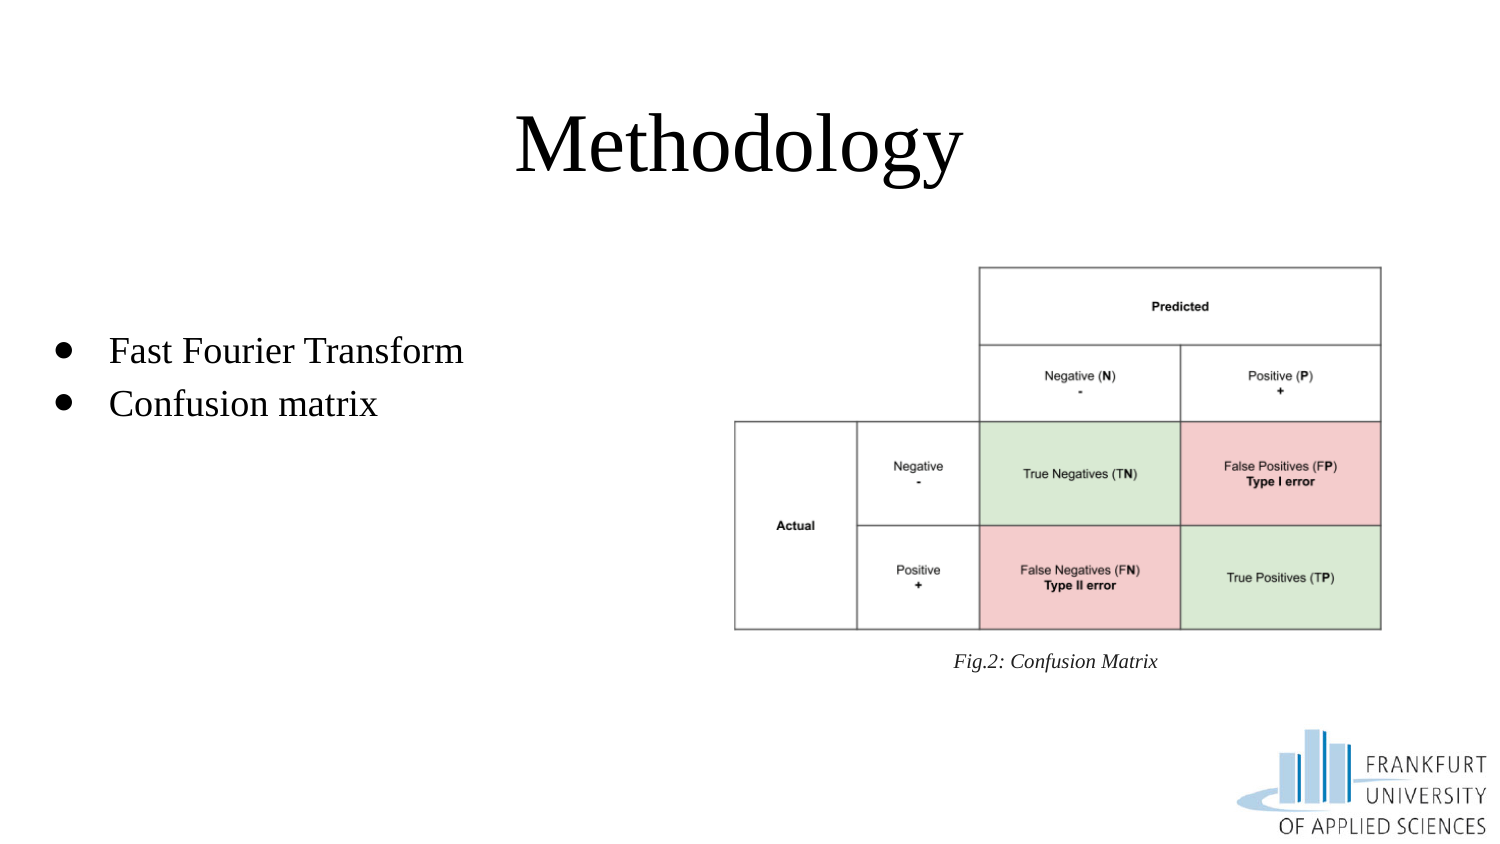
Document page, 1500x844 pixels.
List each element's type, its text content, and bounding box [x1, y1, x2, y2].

list Fast Fourier Transform Confusion matrix [18, 303, 671, 482]
text_box Fig.2: Confusion Matrix [809, 653, 1302, 687]
picture [1218, 716, 1500, 844]
title Methodology [51, 72, 1449, 251]
picture [718, 250, 1393, 645]
